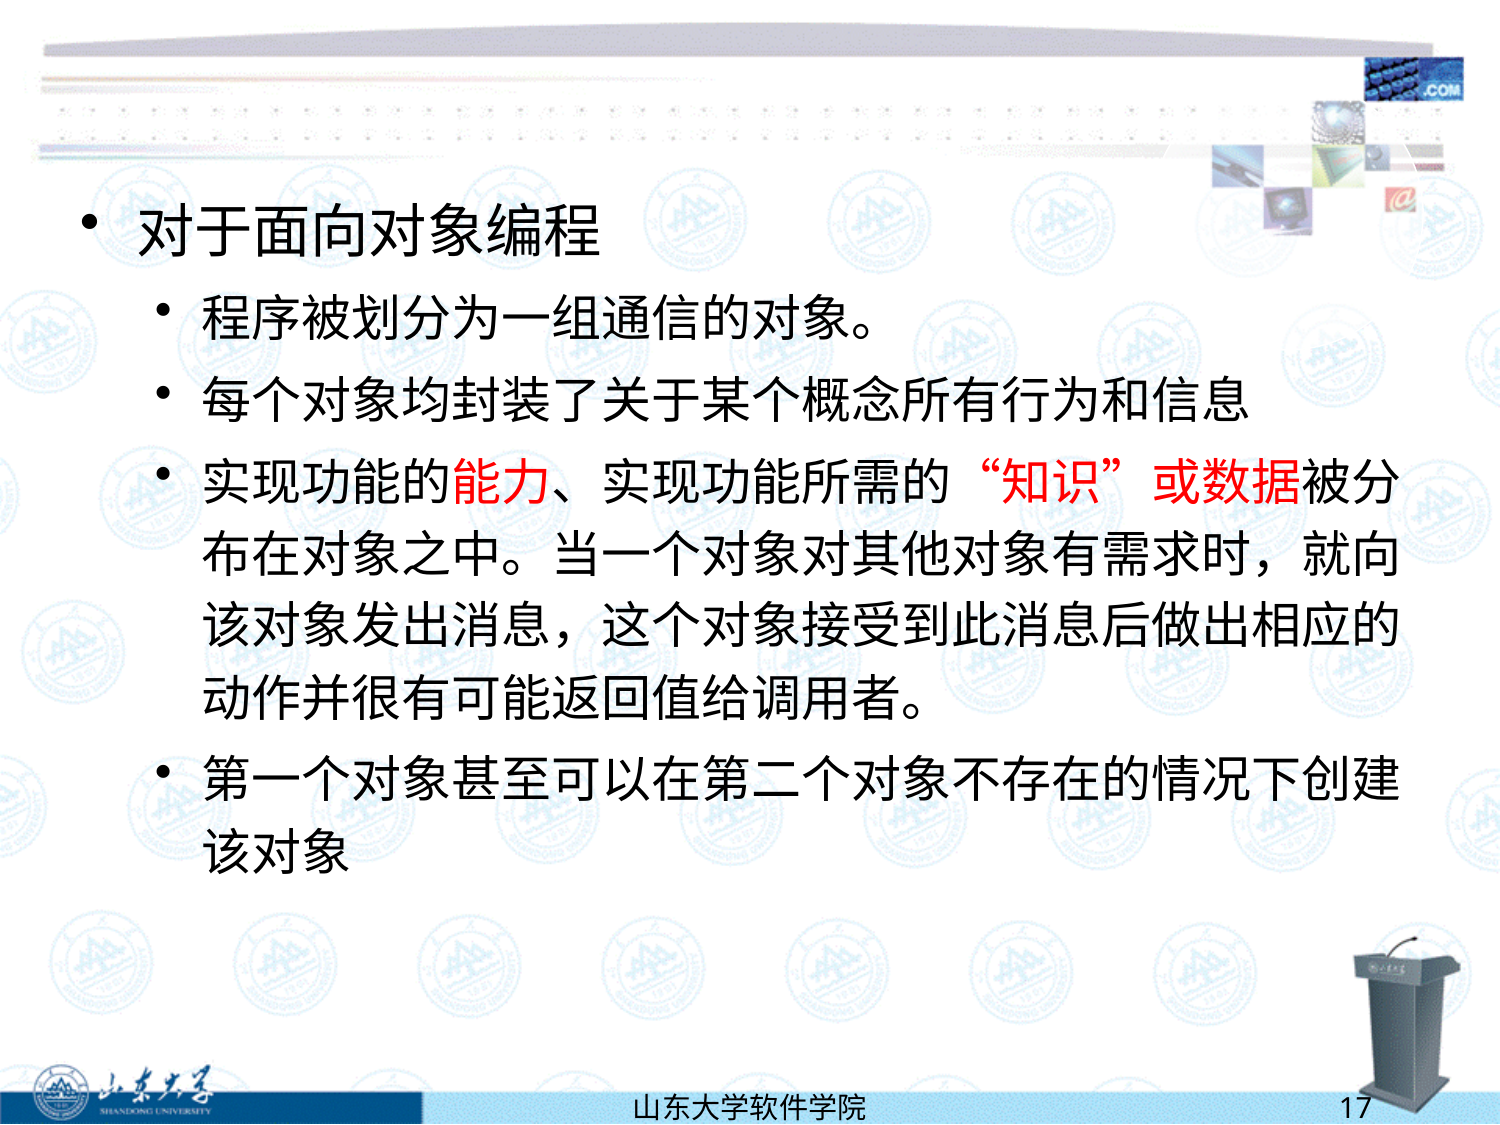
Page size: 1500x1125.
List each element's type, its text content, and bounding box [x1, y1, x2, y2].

slide_number 17 [1074, 1082, 1388, 1125]
footer 山东大学软件学院 [450, 1082, 1050, 1125]
picture [0, 1, 1500, 1124]
list 对于面向对象编程 程序被划分为一组通信的对象。 每个对象均封装了关于某个概念所有行为和信息 实现功能的能力、实现功能所需的“知识”或数据被分布在对象之中。当一个对象对其他对象有需求时，就向该对象发出消息，这个对象接受到此消息后做出相应的动作并很有可能返回值给调用者。 第一个对象甚至可以在第二个对象不存在的情况下创建该对象 [64, 172, 1424, 1038]
